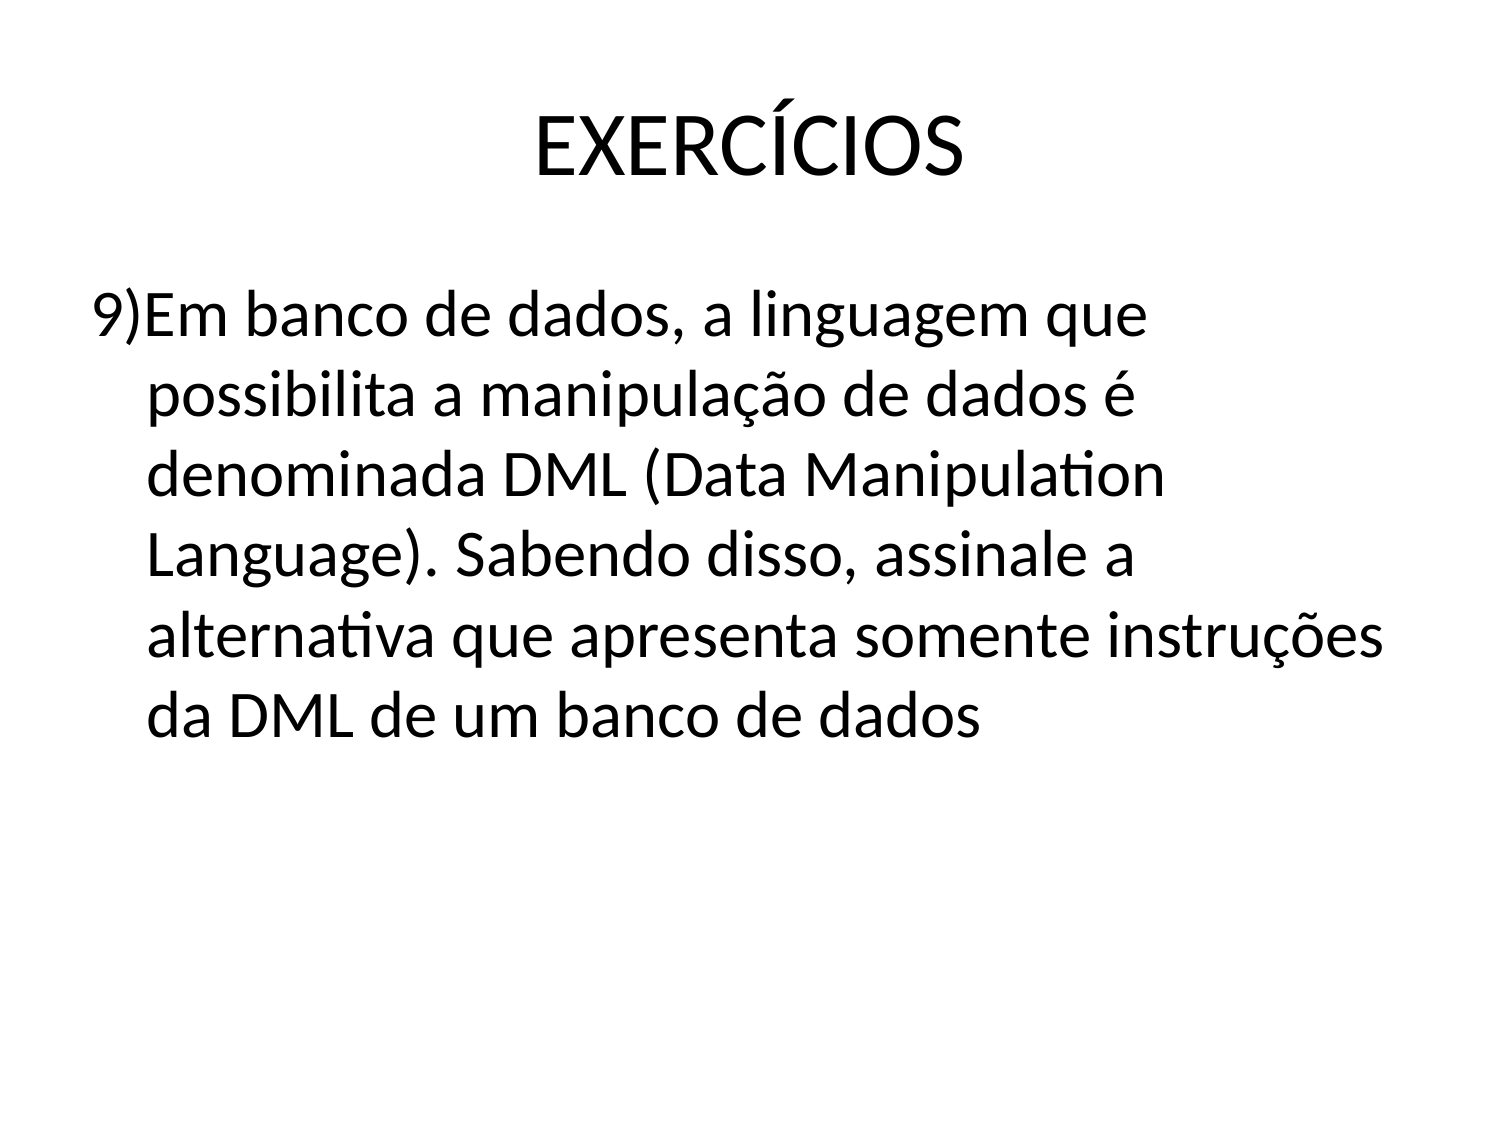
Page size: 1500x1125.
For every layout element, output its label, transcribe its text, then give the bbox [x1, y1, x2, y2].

title EXERCÍCIOS [75, 45, 1425, 233]
list 9)Em banco de dados, a linguagem que possibilita a manipulação de dados é denominada DML (Data Manipulation Language). Sabendo disso, assinale a alternativa que apresenta somente instruções da DML de um banco de dados [75, 262, 1425, 1005]
